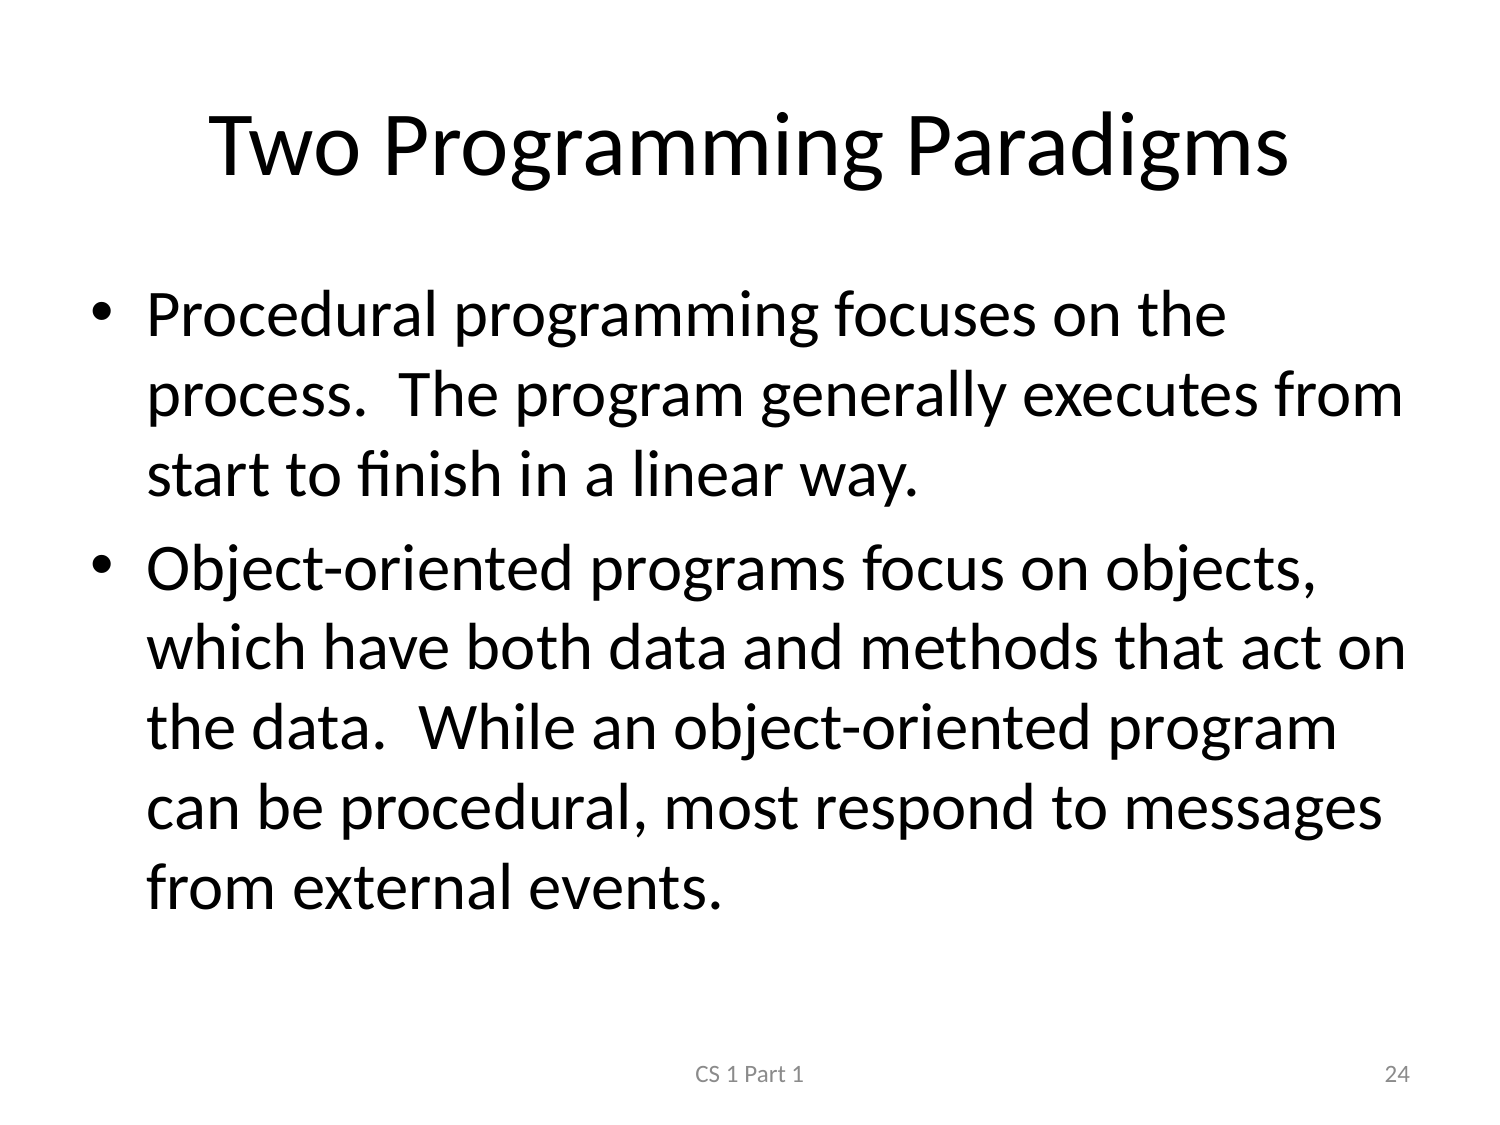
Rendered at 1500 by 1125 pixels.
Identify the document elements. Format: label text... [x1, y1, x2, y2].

footer CS 1 Part 1 [512, 1042, 988, 1103]
slide_number 24 [1074, 1042, 1425, 1103]
title Two Programming Paradigms [75, 45, 1425, 233]
list Procedural programming focuses on the process. The program generally executes from start to finish in a linear way. Object-oriented programs focus on objects, which have both data and methods that act on the data. While an object-oriented program can be procedural, most respond to messages from external events. [75, 262, 1425, 1005]
